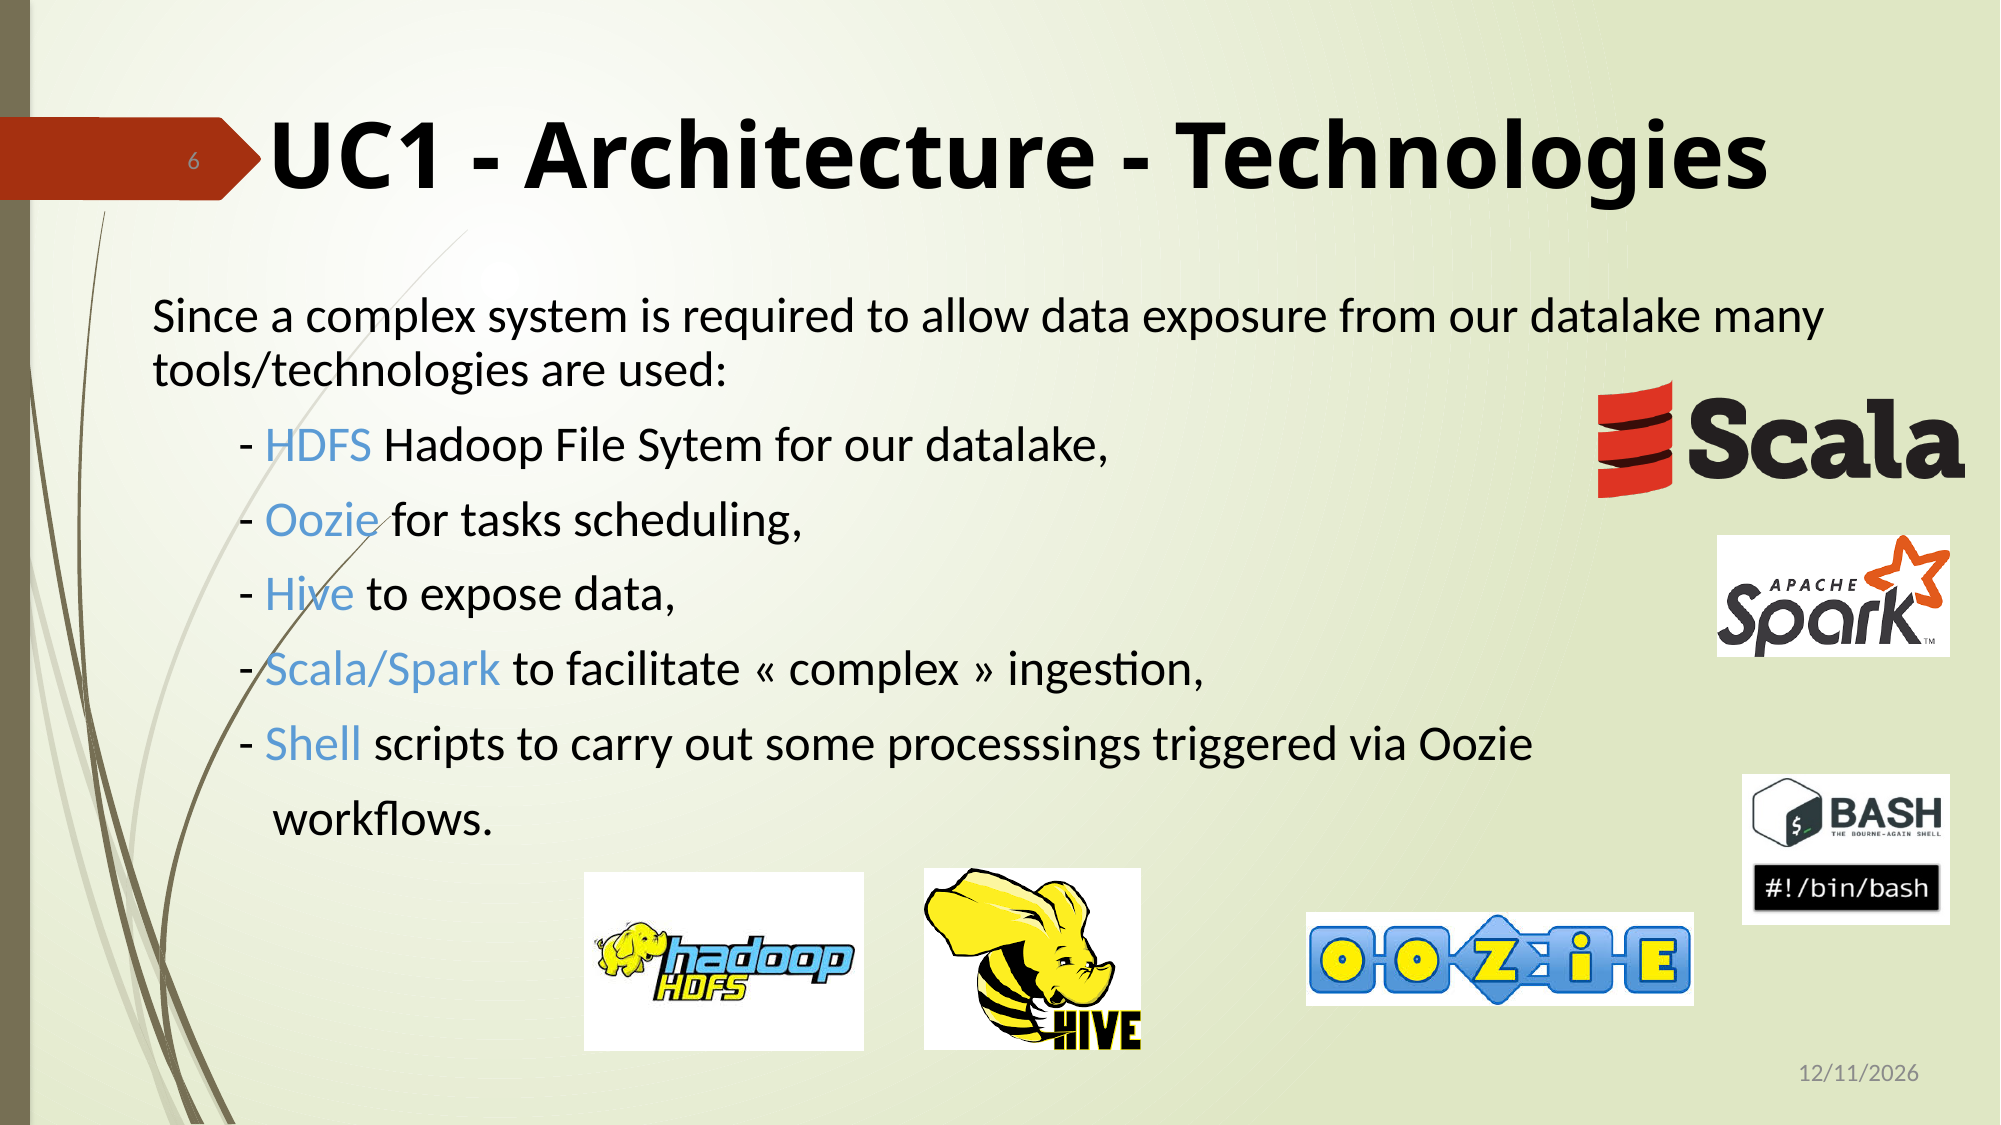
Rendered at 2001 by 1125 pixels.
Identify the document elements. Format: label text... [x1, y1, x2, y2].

picture [1581, 371, 1986, 521]
picture [1741, 774, 1950, 926]
slide_number 6 [87, 129, 216, 190]
picture [924, 868, 1141, 1051]
text_box Since a complex system is required to allow data exposure from our datalake many tools/technologies are used: - HDFS Hadoop File Sytem for our datalake, - Oozie for tasks scheduling, - Hive to expose data, - Scala/Spark to facilitate « complex » ingestion, - Shell scripts to carry out some processsings triggered via Oozie workflows. [137, 281, 1978, 1071]
picture [1717, 535, 1950, 657]
picture [1306, 912, 1695, 1006]
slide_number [1746, 1040, 1935, 1102]
text_box UC1 - Architecture - Technologies [252, 50, 1978, 268]
picture [584, 872, 865, 1051]
